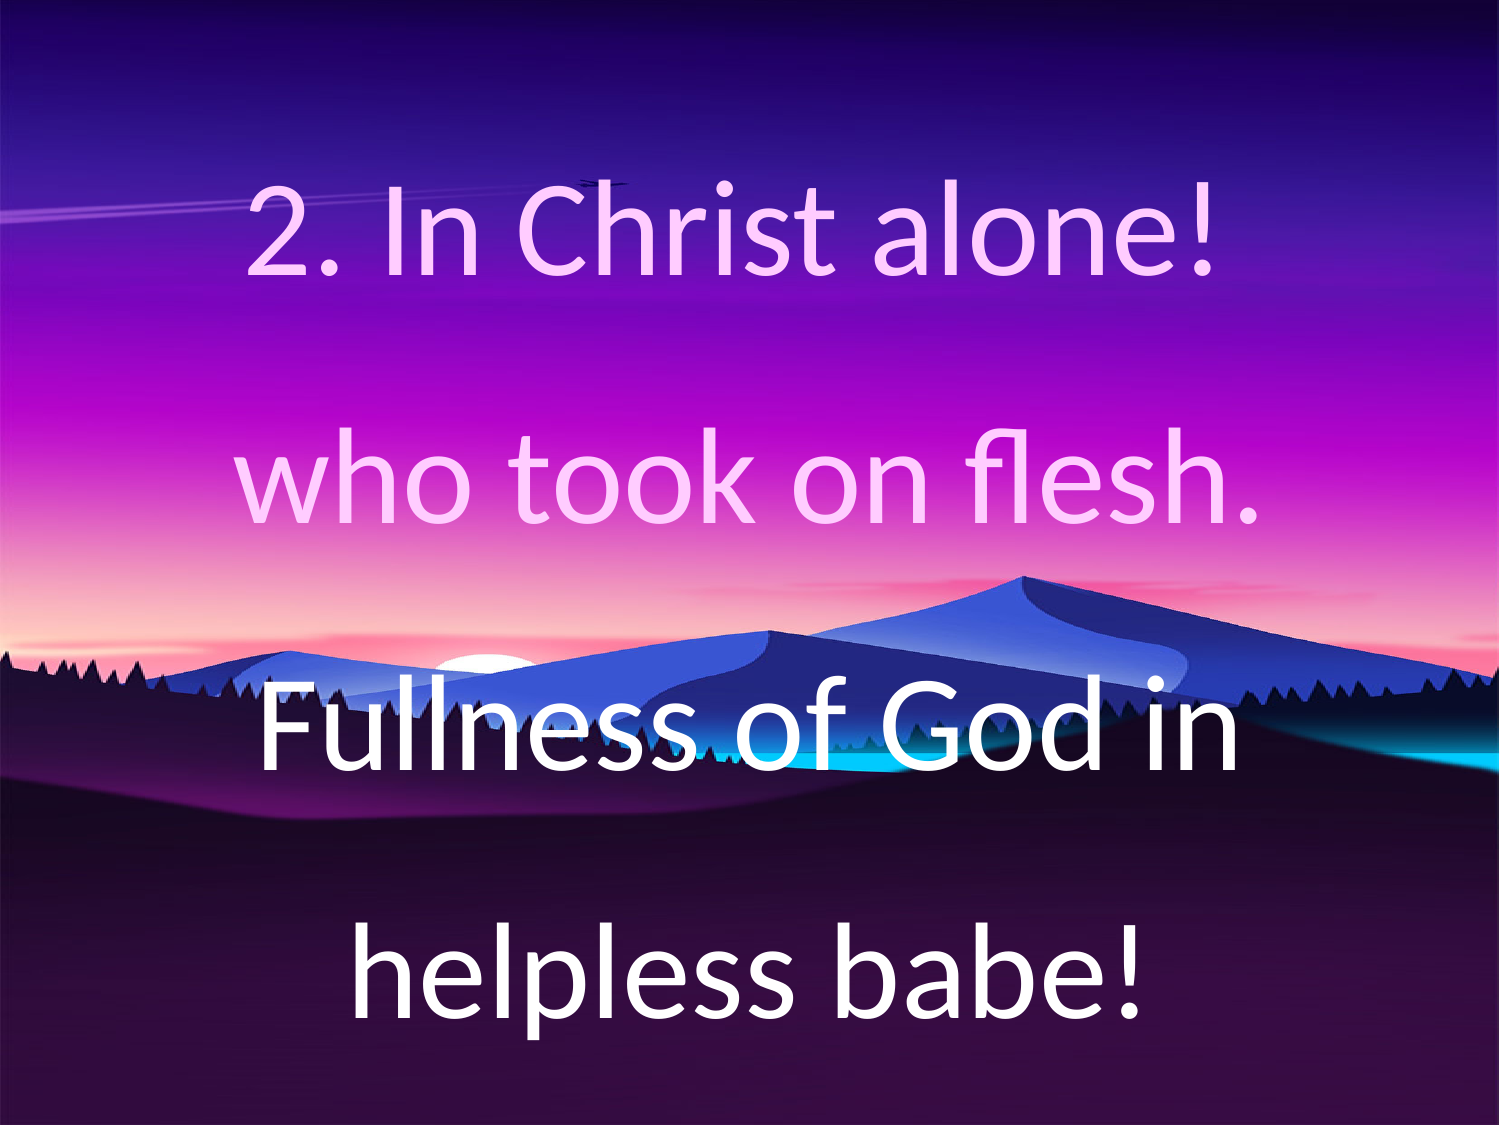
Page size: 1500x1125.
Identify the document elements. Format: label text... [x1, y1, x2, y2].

picture [0, 0, 1500, 1125]
text_box 2. In Christ alone! who took on flesh. Fullness of God in helpless babe! [149, 48, 1350, 1053]
